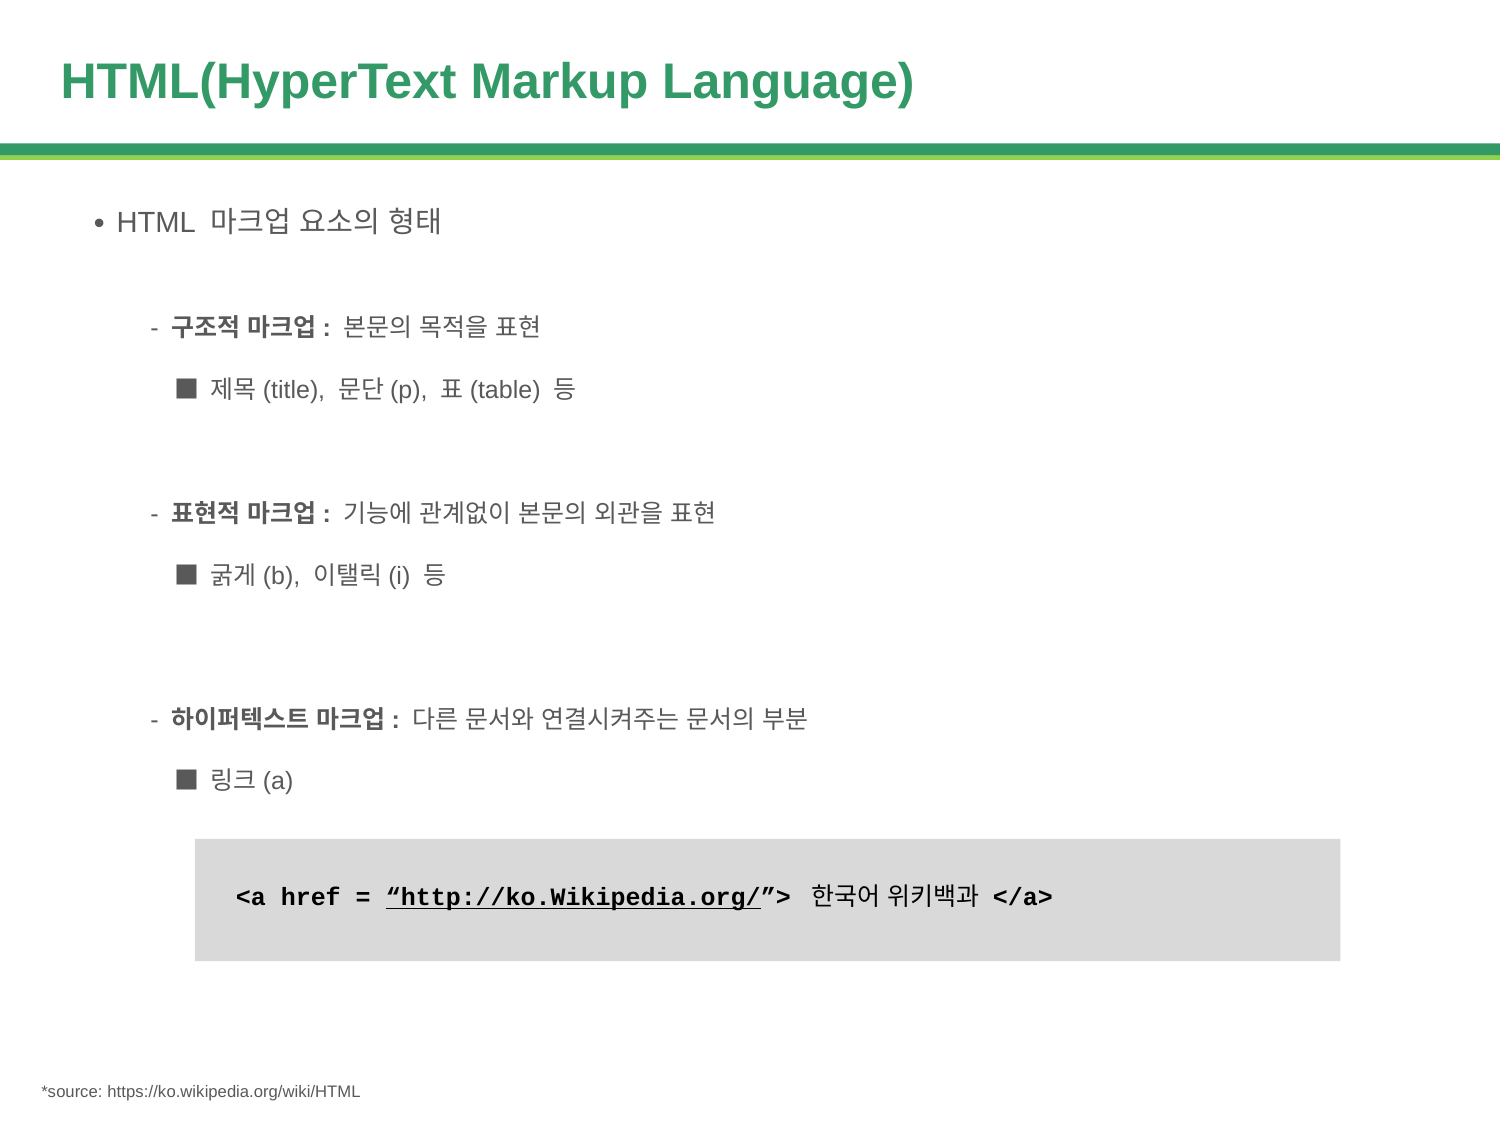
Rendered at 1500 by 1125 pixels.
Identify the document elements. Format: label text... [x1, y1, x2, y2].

text_box - 구조적 마크업: 본문의 목적을 표현 [135, 303, 1472, 349]
text_box [193, 837, 1343, 963]
text_box ■ 굵게(b), 이탤릭(i) 등 [159, 552, 1496, 598]
text_box ■ 링크(a) [159, 756, 1496, 802]
text_box [0, 157, 1500, 162]
text_box - 하이퍼텍스트 마크업: 다른 문서와 연결시켜주는 문서의 부분 [135, 696, 1472, 742]
text_box ■ 제목(title), 문단(p), 표(table) 등 [159, 366, 1496, 411]
text_box <a href = “http://ko.Wikipedia.org/”> 한국어 위키백과 </a> [221, 858, 1301, 948]
text_box - 표현적 마크업: 기능에 관계없이 본문의 외관을 표현 [135, 490, 1472, 536]
text_box *source: https://ko.wikipedia.org/wiki/HTML [26, 1073, 1363, 1109]
text_box [0, 141, 1500, 157]
text_box ∙ HTML 마크업 요소의 형태 [75, 196, 1412, 246]
text_box HTML(HyperText Markup Language) [45, 41, 930, 116]
